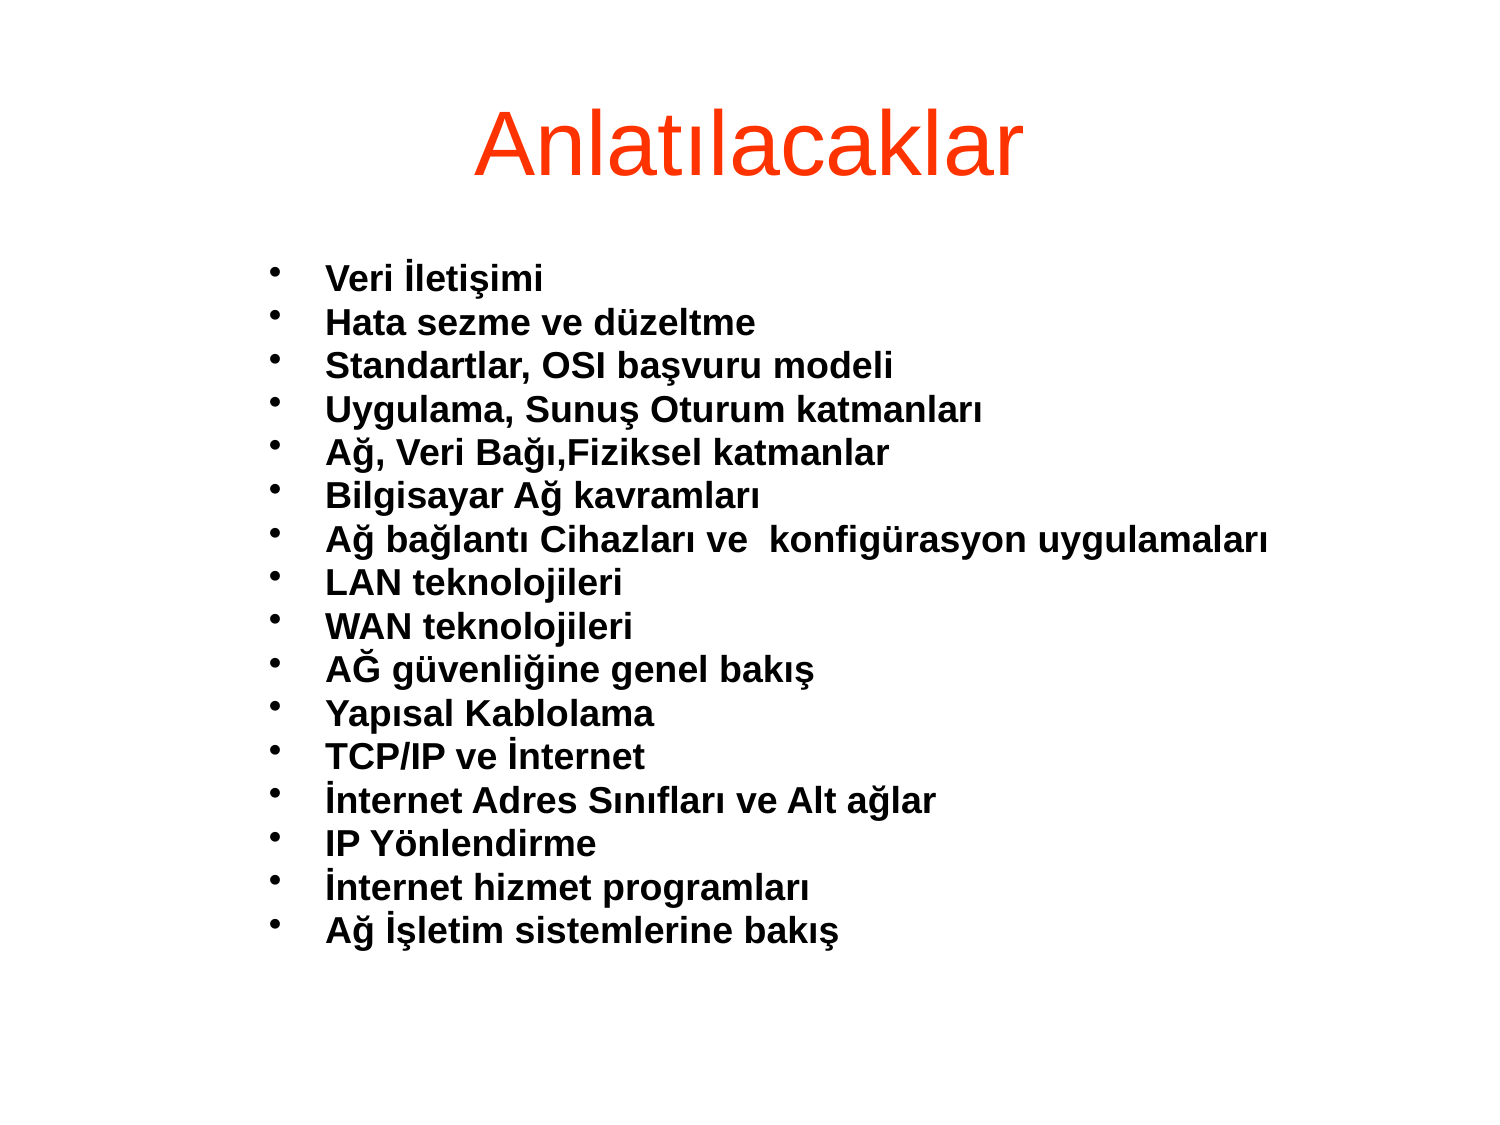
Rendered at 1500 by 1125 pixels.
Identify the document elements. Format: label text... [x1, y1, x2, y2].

list Veri İletişimi Hata sezme ve düzeltme Standartlar, OSI başvuru modeli Uygulama, Sunuş Oturum katmanları Ağ, Veri Bağı,Fiziksel katmanlar Bilgisayar Ağ kavramları Ağ bağlantı Cihazları ve konfigürasyon uygulamaları LAN teknolojileri WAN teknolojileri AĞ güvenliğine genel bakış Yapısal Kablolama TCP/IP ve İnternet İnternet Adres Sınıfları ve Alt ağlar IP Yönlendirme İnternet hizmet programları Ağ İşletim sistemlerine bakış [253, 255, 1306, 998]
title Anlatılacaklar [75, 45, 1425, 233]
